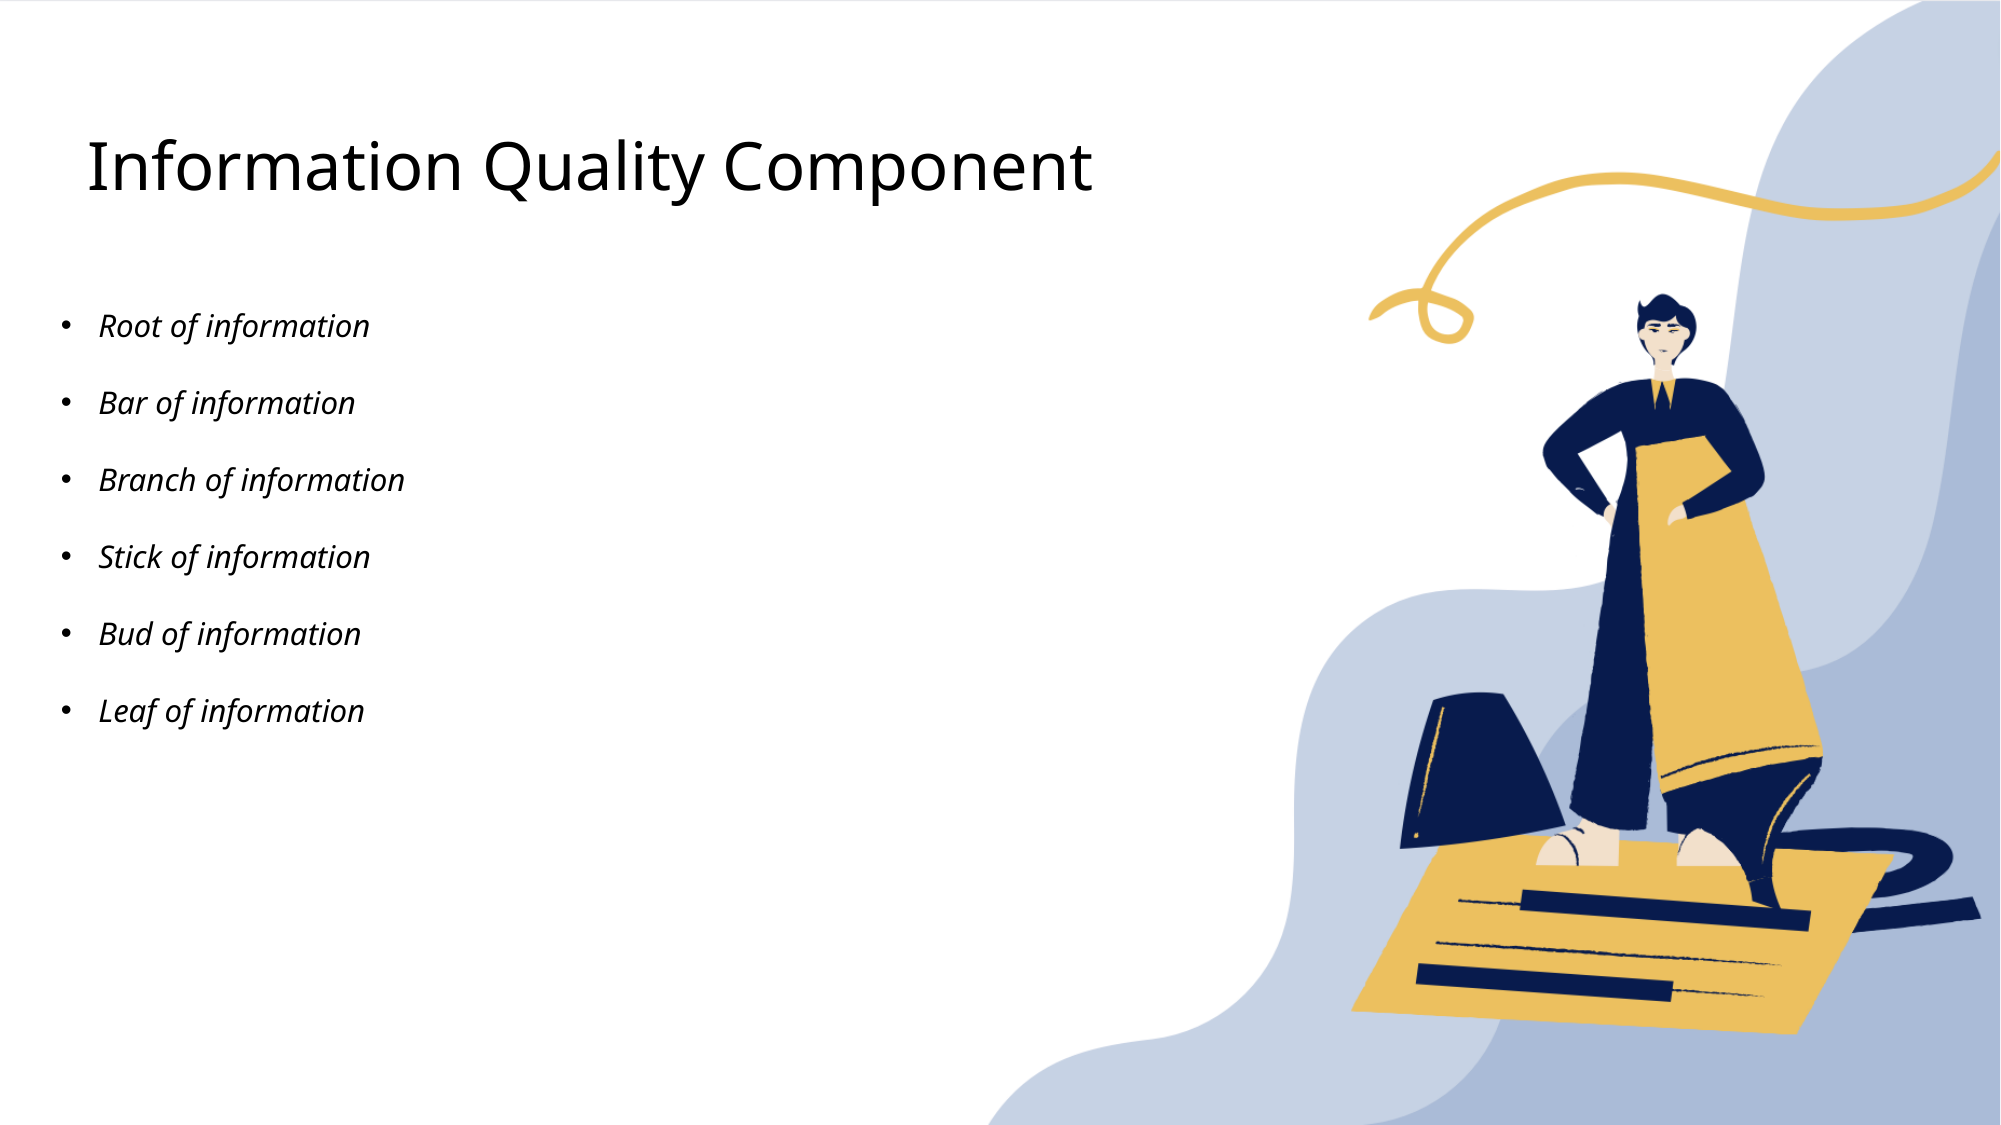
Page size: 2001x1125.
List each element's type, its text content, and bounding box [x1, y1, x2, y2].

title Information Quality Component [72, 59, 1798, 278]
picture [0, 0, 2001, 1125]
list Root of information Bar of information Branch of information Stick of information Bud of information Leaf of information [45, 280, 1180, 994]
